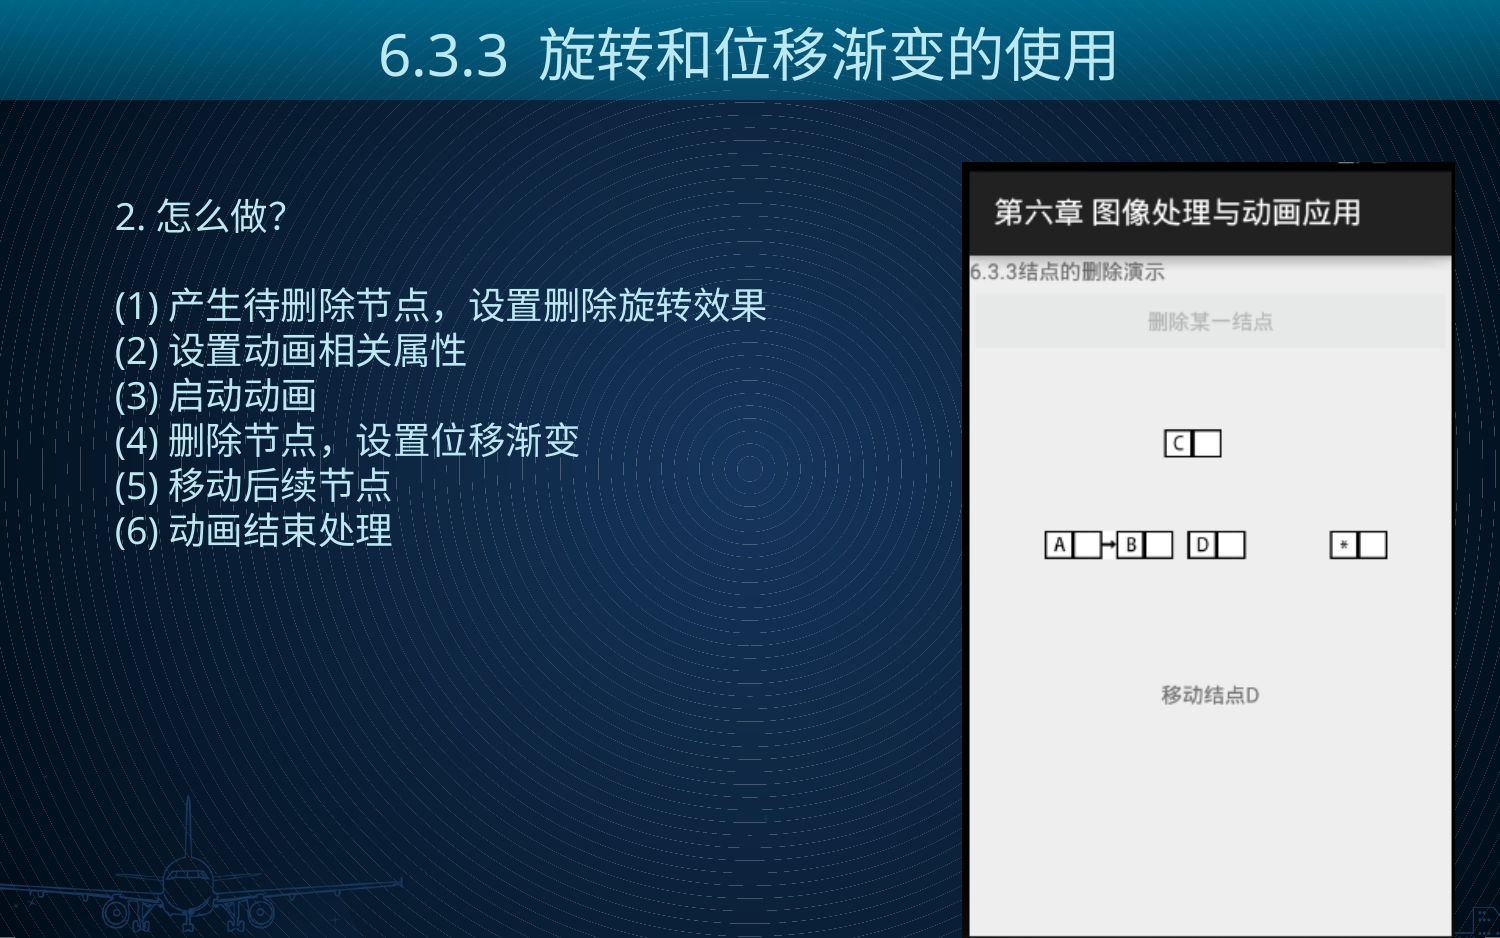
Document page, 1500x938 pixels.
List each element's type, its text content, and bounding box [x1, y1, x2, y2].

text_box 6.3.3 旋转和位移渐变的使用 [0, 0, 1500, 95]
picture [0, 162, 1500, 938]
text_box 2.怎么做？ [100, 185, 467, 245]
text_box (1)产生待删除节点，设置删除旋转效果 (2)设置动画相关属性 (3)启动动画 (4)删除节点，设置位移渐变 (5)移动后续节点 (6)动画结束处理 [100, 274, 809, 559]
